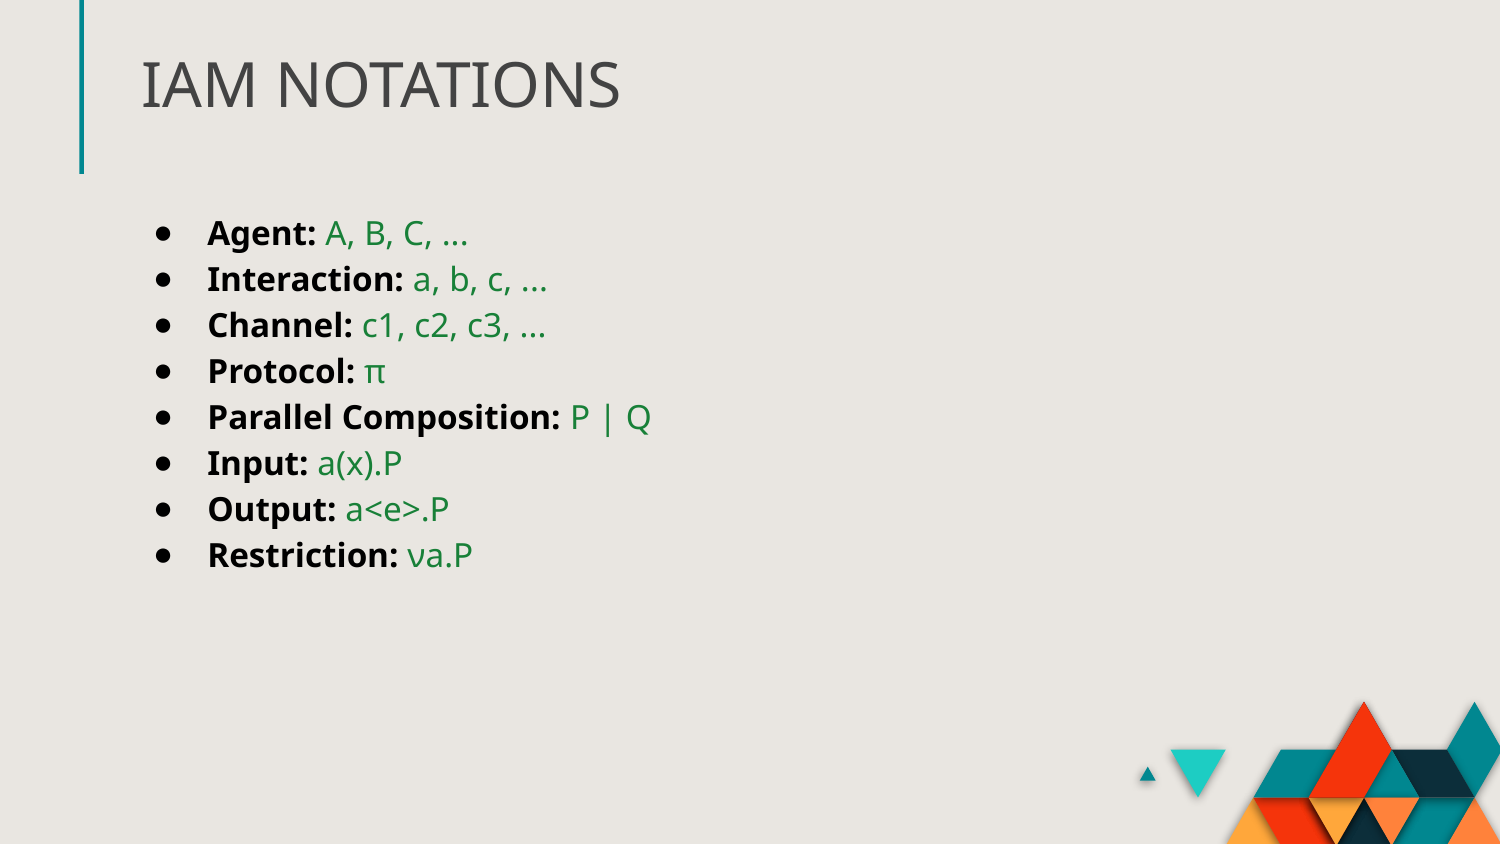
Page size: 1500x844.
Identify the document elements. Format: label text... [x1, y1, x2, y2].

subtitle Agent: A, B, C, ... Interaction: a, b, c, ... Channel: c1, c2, c3, ... Protocol: π Parallel Composition: P | Q Input: a(x).P Output: a<e>.P Restriction: νa.P [117, 154, 752, 690]
title IAM NOTATIONS [126, 39, 1069, 135]
